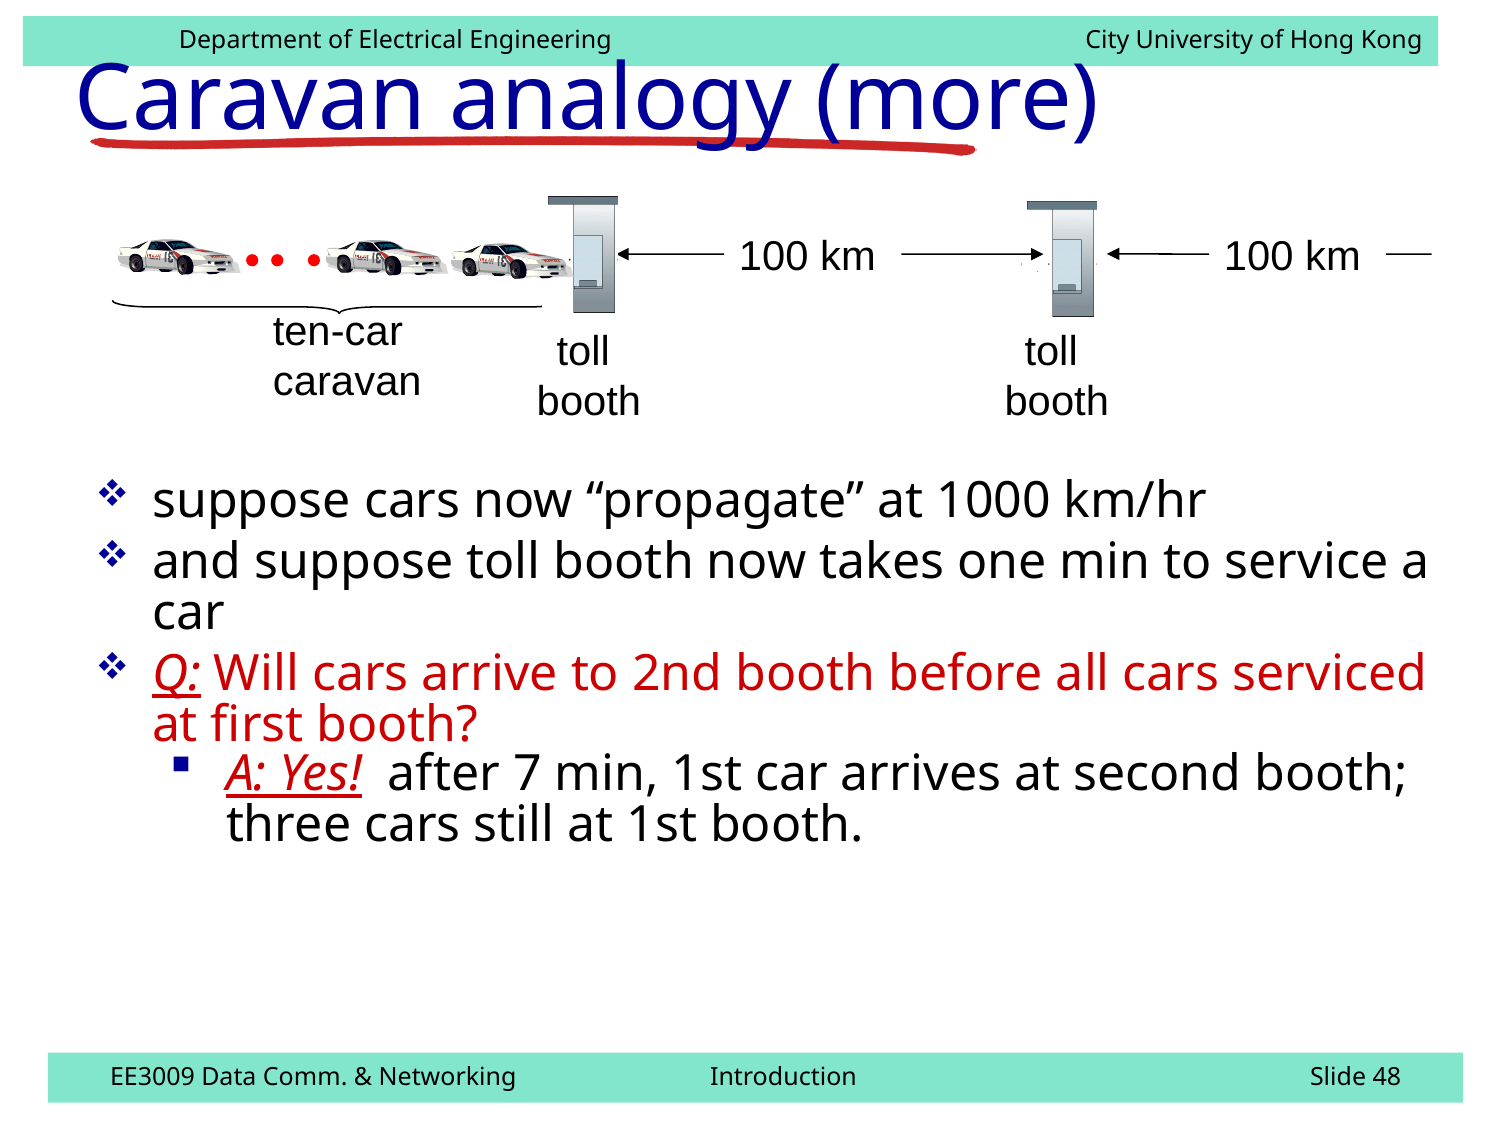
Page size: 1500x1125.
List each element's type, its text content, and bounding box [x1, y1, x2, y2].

list suppose cars now “propagate” at 1000 km/hr and suppose toll booth now takes one min to service a car Q: Will cars arrive to 2nd booth before all cars serviced at first booth? [80, 469, 1447, 1014]
list A: Yes! after 7 min, 1st car arrives at second booth; three cars still at 1st booth. [154, 742, 1466, 1030]
title Caravan analogy (more) [59, 23, 1335, 162]
picture [86, 131, 987, 161]
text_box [111, 188, 1432, 432]
